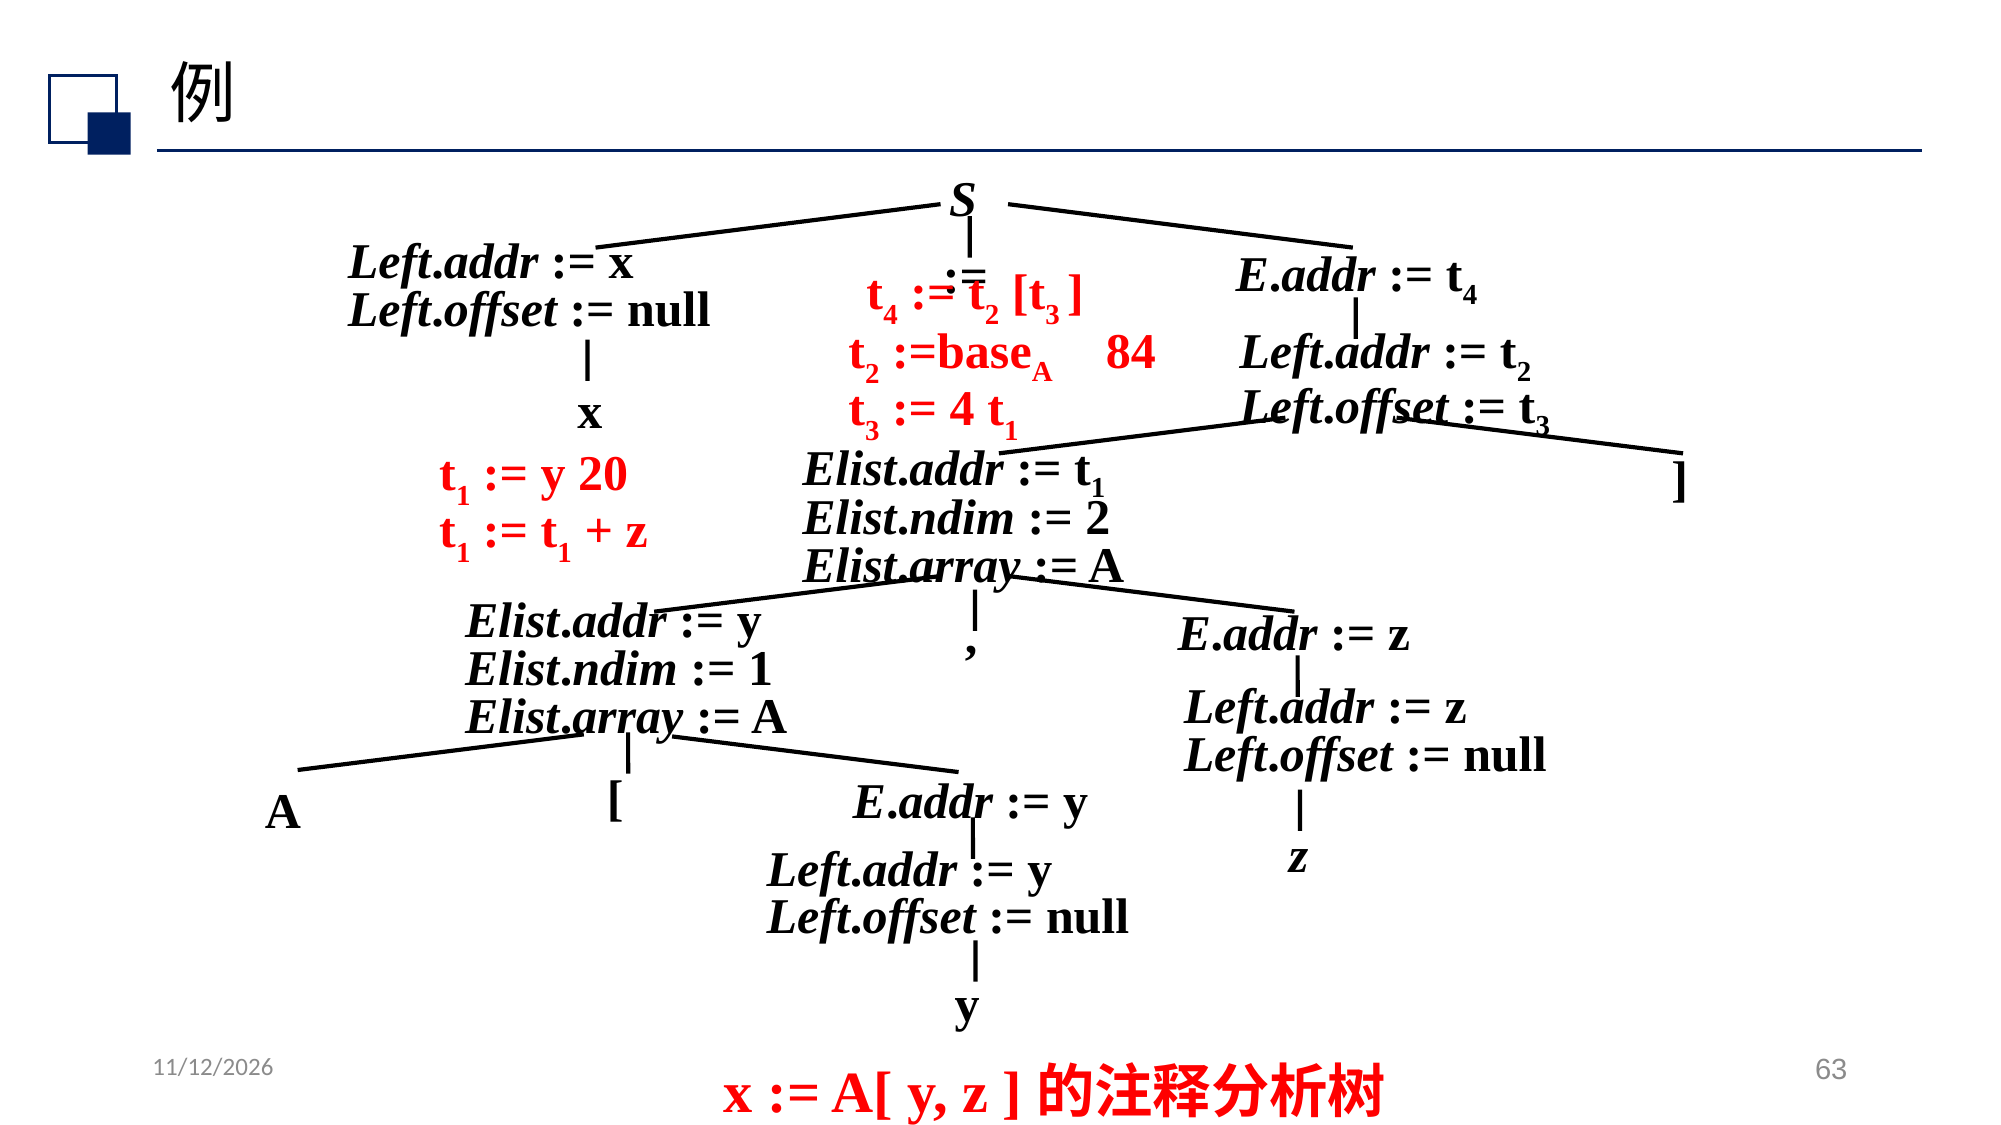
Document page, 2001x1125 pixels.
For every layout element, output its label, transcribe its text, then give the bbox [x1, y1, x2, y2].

text_box x := A[ y, z ]的注释分析树 [624, 1052, 1473, 1112]
text_box Elist.addr := y Elist.ndim := 1 Elist.array := A [450, 597, 944, 743]
text_box , [950, 602, 1032, 656]
text_box E.addr := y [837, 766, 1227, 826]
text_box ] [1656, 445, 1713, 515]
text_box t2 :=baseA 84 t3 := 4 t1 [833, 317, 1228, 443]
text_box t4 := t2 [t3 ] [851, 281, 1276, 353]
slide_number 63 [1412, 1042, 1863, 1103]
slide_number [137, 1042, 588, 1103]
text_box z [1262, 814, 1382, 873]
text_box S [934, 164, 1017, 213]
text_box E.addr := z [1162, 598, 1616, 658]
text_box Left.addr := z Left.offset := null [1168, 683, 1776, 785]
text_box Left.addr := y Left.offset := null [751, 845, 1358, 947]
text_box y [939, 969, 1034, 1025]
title 例 [154, 50, 1880, 143]
text_box [ [592, 763, 686, 812]
text_box Elist.addr := t1 Elist.ndim := 2 Elist.array := A [787, 439, 1338, 585]
text_box A [249, 777, 344, 828]
text_box Left.addr := t2 Left.offset := t3 [1228, 323, 1753, 425]
text_box E.addr := t4 [1220, 240, 1720, 300]
text_box x [562, 377, 656, 425]
text_box t1 := y 20 t1 := t1 + z [424, 439, 813, 565]
text_box Left.addr := x Left.offset := null [333, 237, 871, 339]
text_box := [928, 241, 1022, 281]
